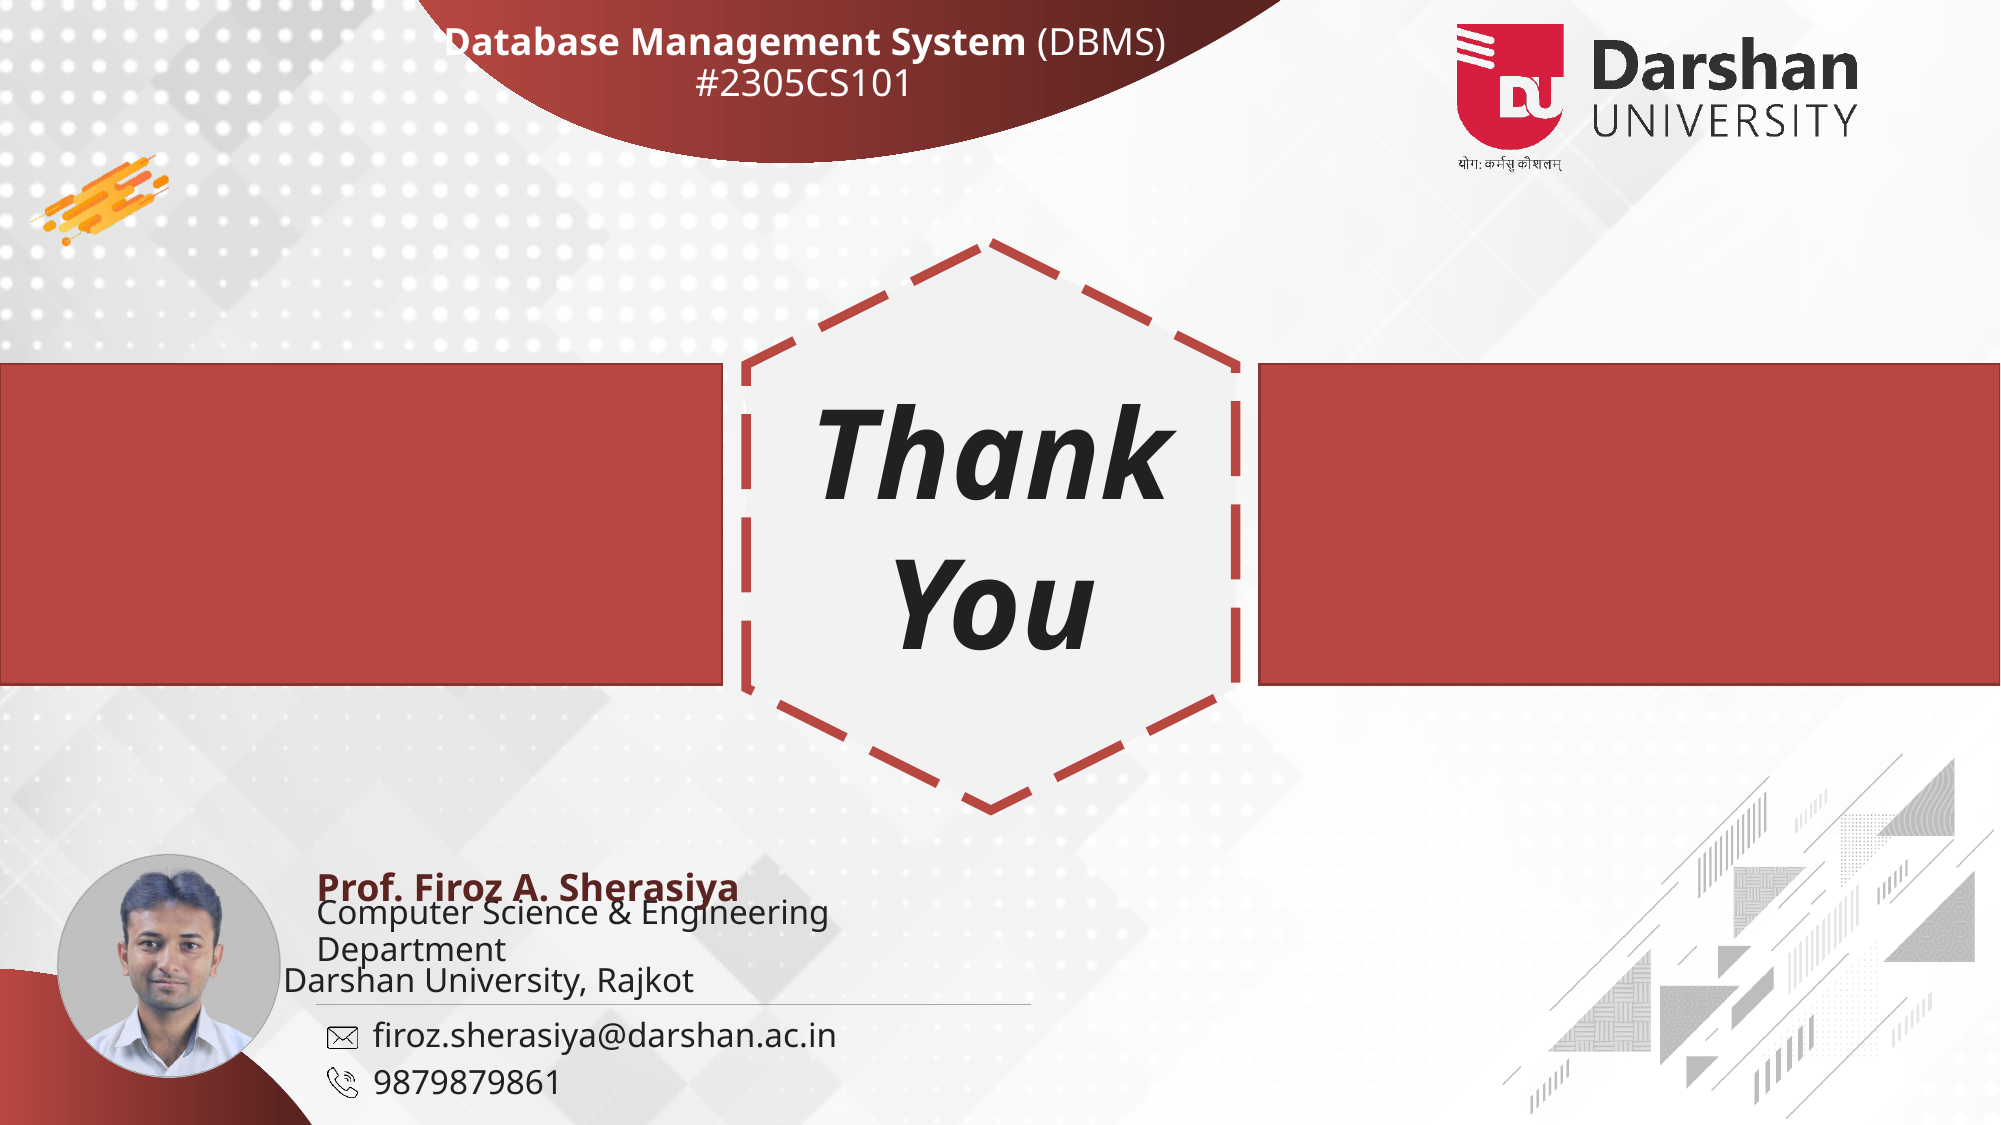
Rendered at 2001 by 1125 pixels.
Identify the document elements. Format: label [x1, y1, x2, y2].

list [357, 1013, 972, 1108]
picture [1444, 14, 1871, 180]
list [423, 3, 1186, 124]
list [301, 865, 1217, 956]
picture [57, 854, 280, 1077]
picture [327, 1067, 358, 1098]
picture [327, 1022, 357, 1053]
picture [10, 137, 189, 265]
